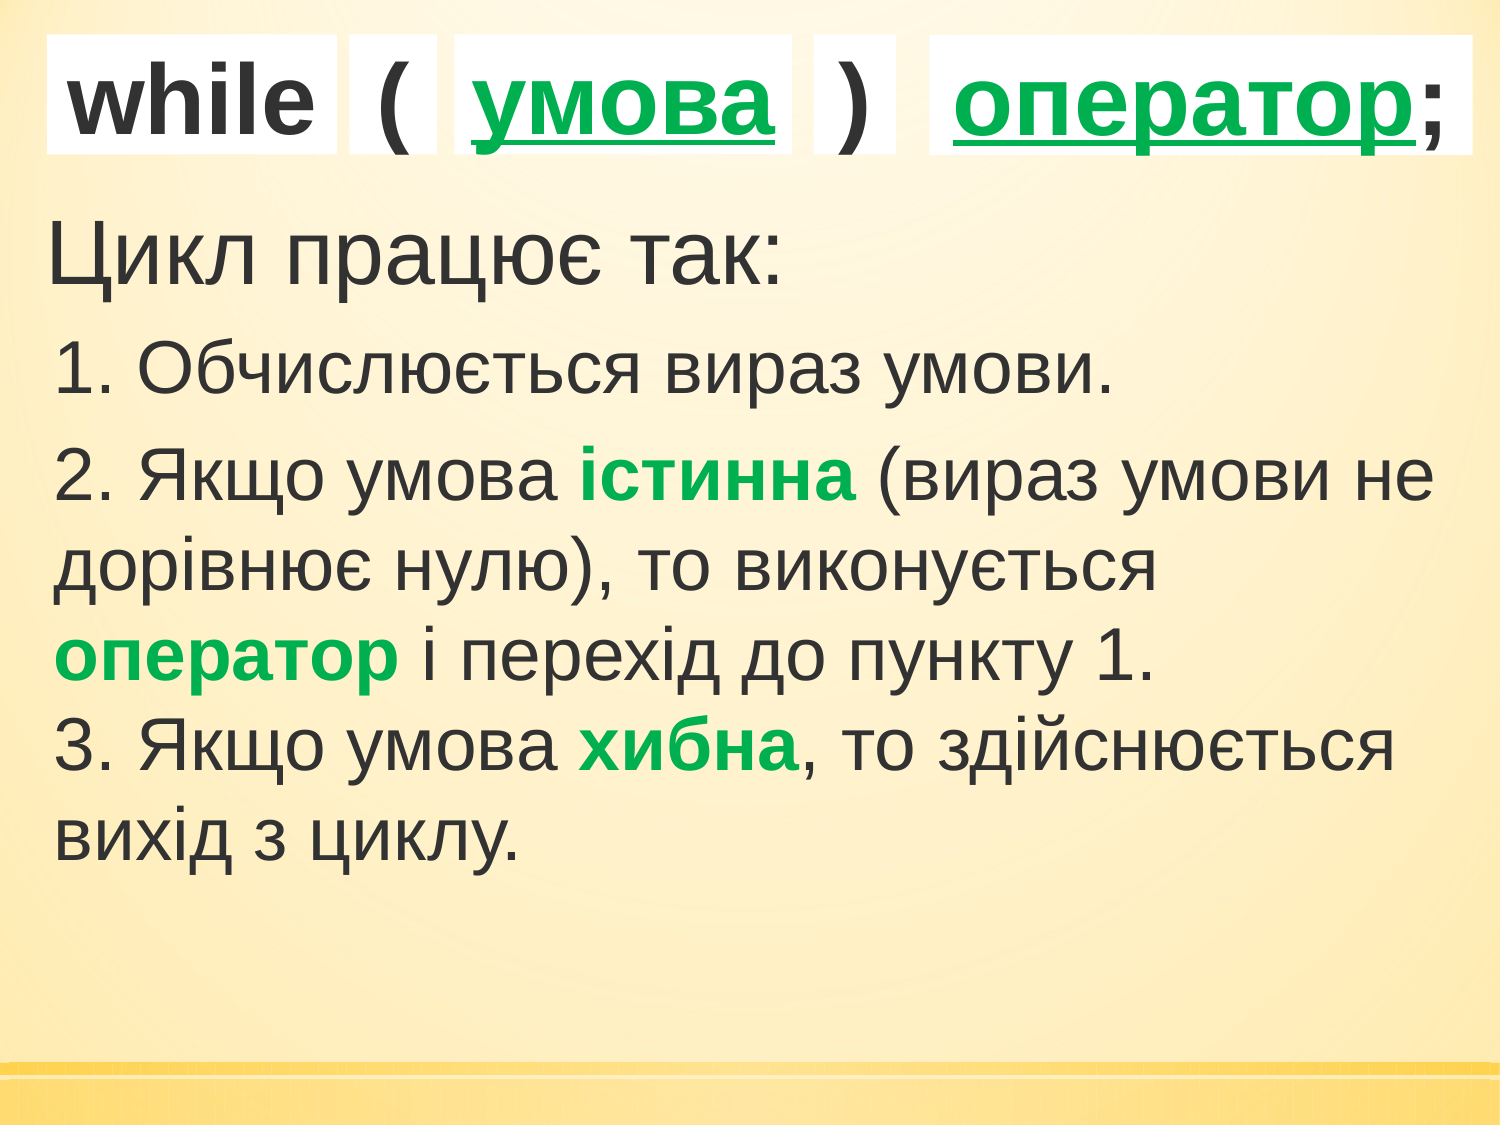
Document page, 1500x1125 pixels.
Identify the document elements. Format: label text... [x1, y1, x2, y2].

text_box умова [454, 34, 792, 155]
text_box while [46, 34, 337, 155]
text_box 2. Якщо умова істинна (вираз умови не дорівнює нулю), то виконується оператор і перехід до пункту 1. 3. Якщо умова хибна, то здійснюється вихід з циклу. [38, 417, 1485, 883]
picture [0, 1075, 1500, 1079]
picture [0, 0, 1500, 1062]
text_box Цикл працює так: [30, 185, 1302, 311]
text_box оператор; [929, 34, 1473, 155]
text_box 1. Обчислюється вираз умови. [38, 311, 1441, 417]
text_box ( [349, 34, 437, 155]
text_box ) [813, 34, 897, 155]
